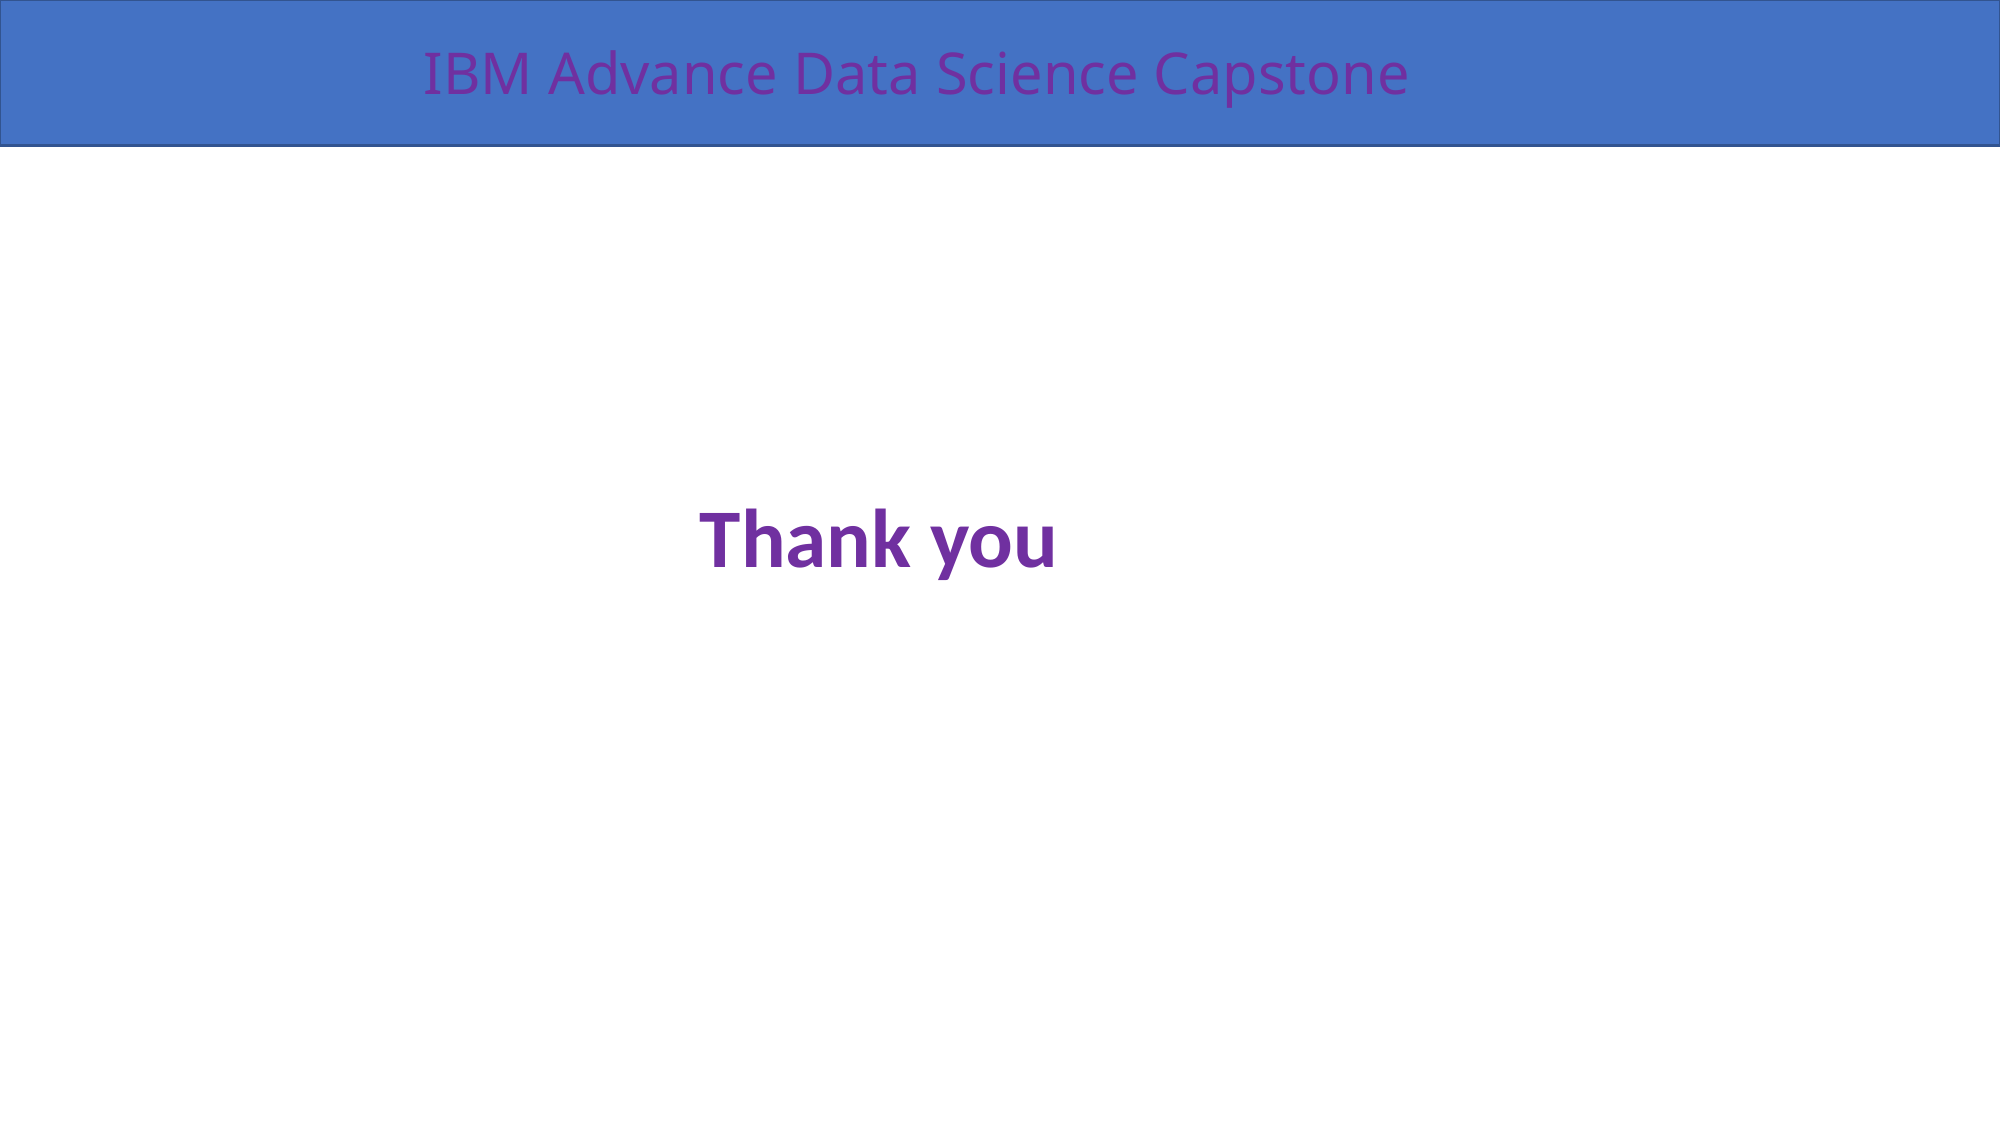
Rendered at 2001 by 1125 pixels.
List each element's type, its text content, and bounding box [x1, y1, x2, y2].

text_box Thank you [540, 476, 1218, 592]
title IBM Advance Data Science Capstone [133, 36, 1702, 185]
text_box [0, 0, 2000, 147]
